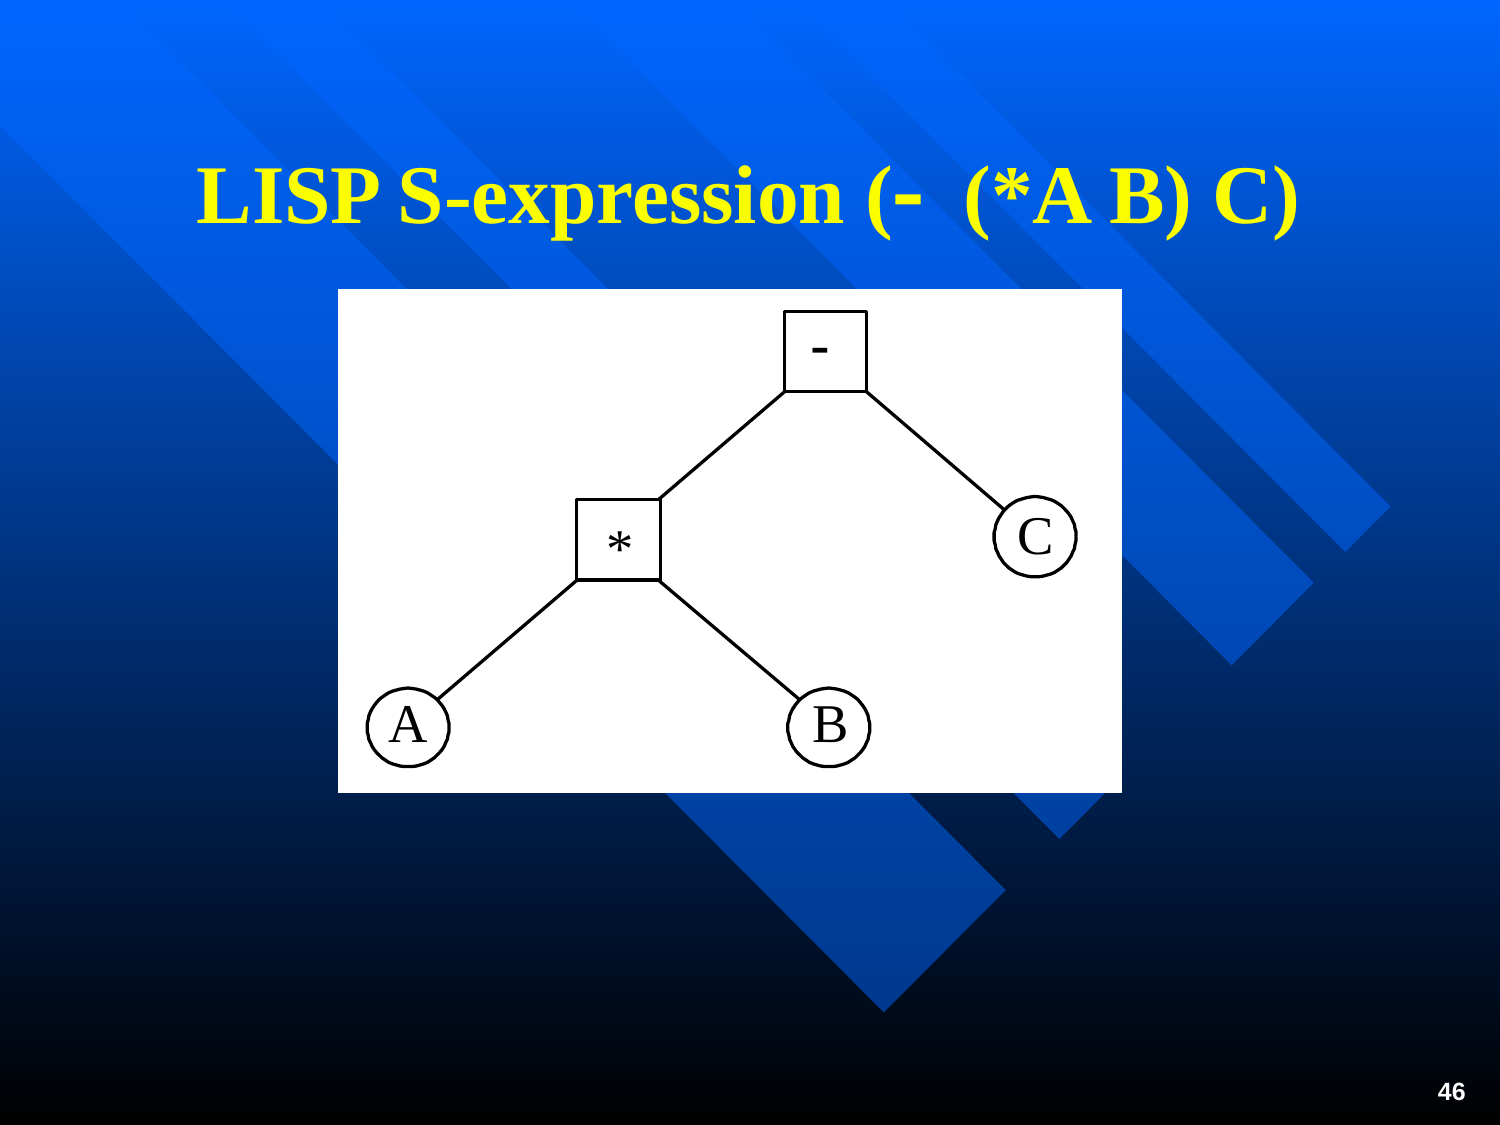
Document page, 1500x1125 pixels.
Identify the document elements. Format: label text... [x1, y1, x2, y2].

picture [337, 288, 1123, 798]
text_box LISP S-expression (- (*A B) C) [181, 132, 1317, 248]
